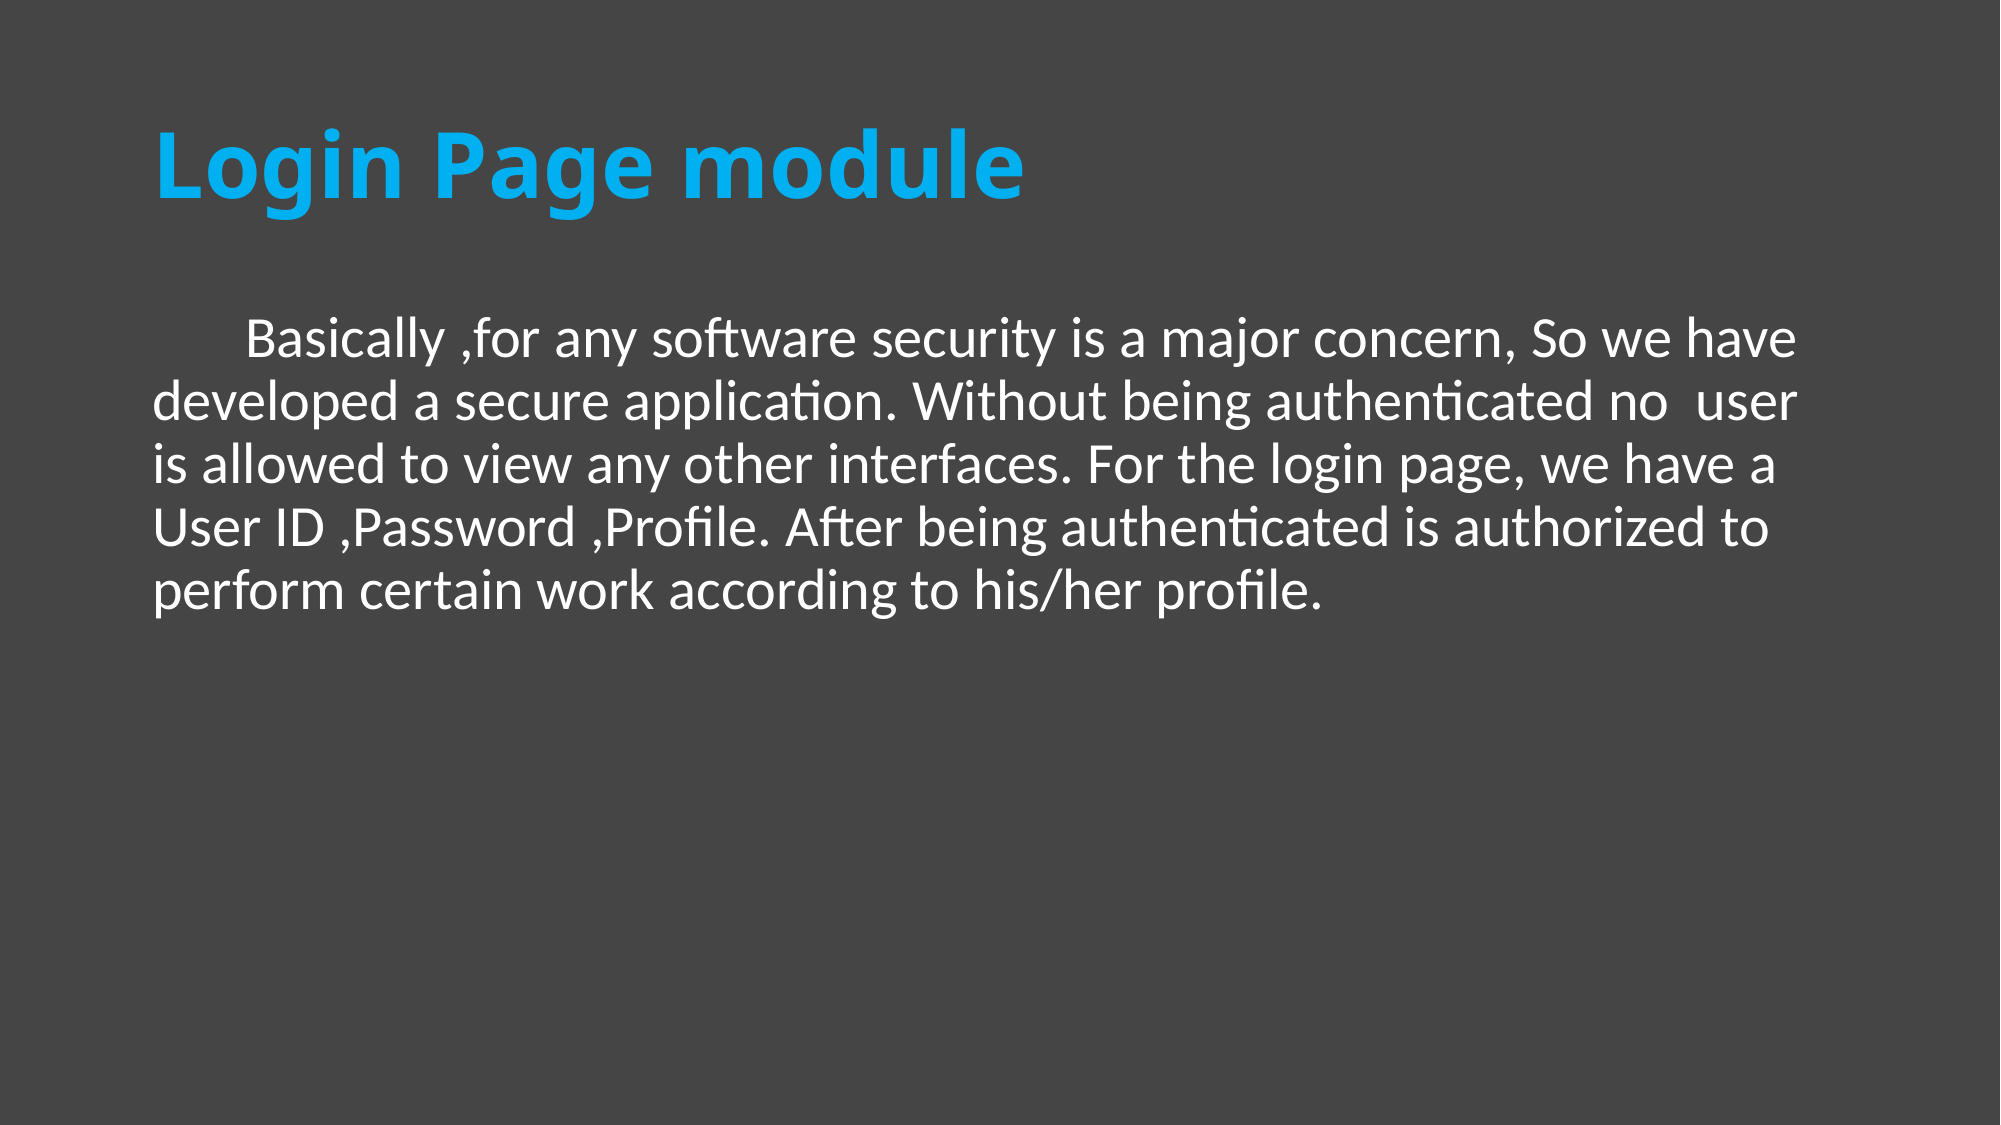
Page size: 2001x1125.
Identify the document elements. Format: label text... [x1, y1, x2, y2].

title Login Page module [137, 59, 1863, 278]
list Basically ,for any software security is a major concern, So we have developed a secure application. Without being authenticated no user is allowed to view any other interfaces. For the login page, we have a User ID ,Password ,Profile. After being authenticated is authorized to perform certain work according to his/her profile. [137, 299, 1863, 1014]
